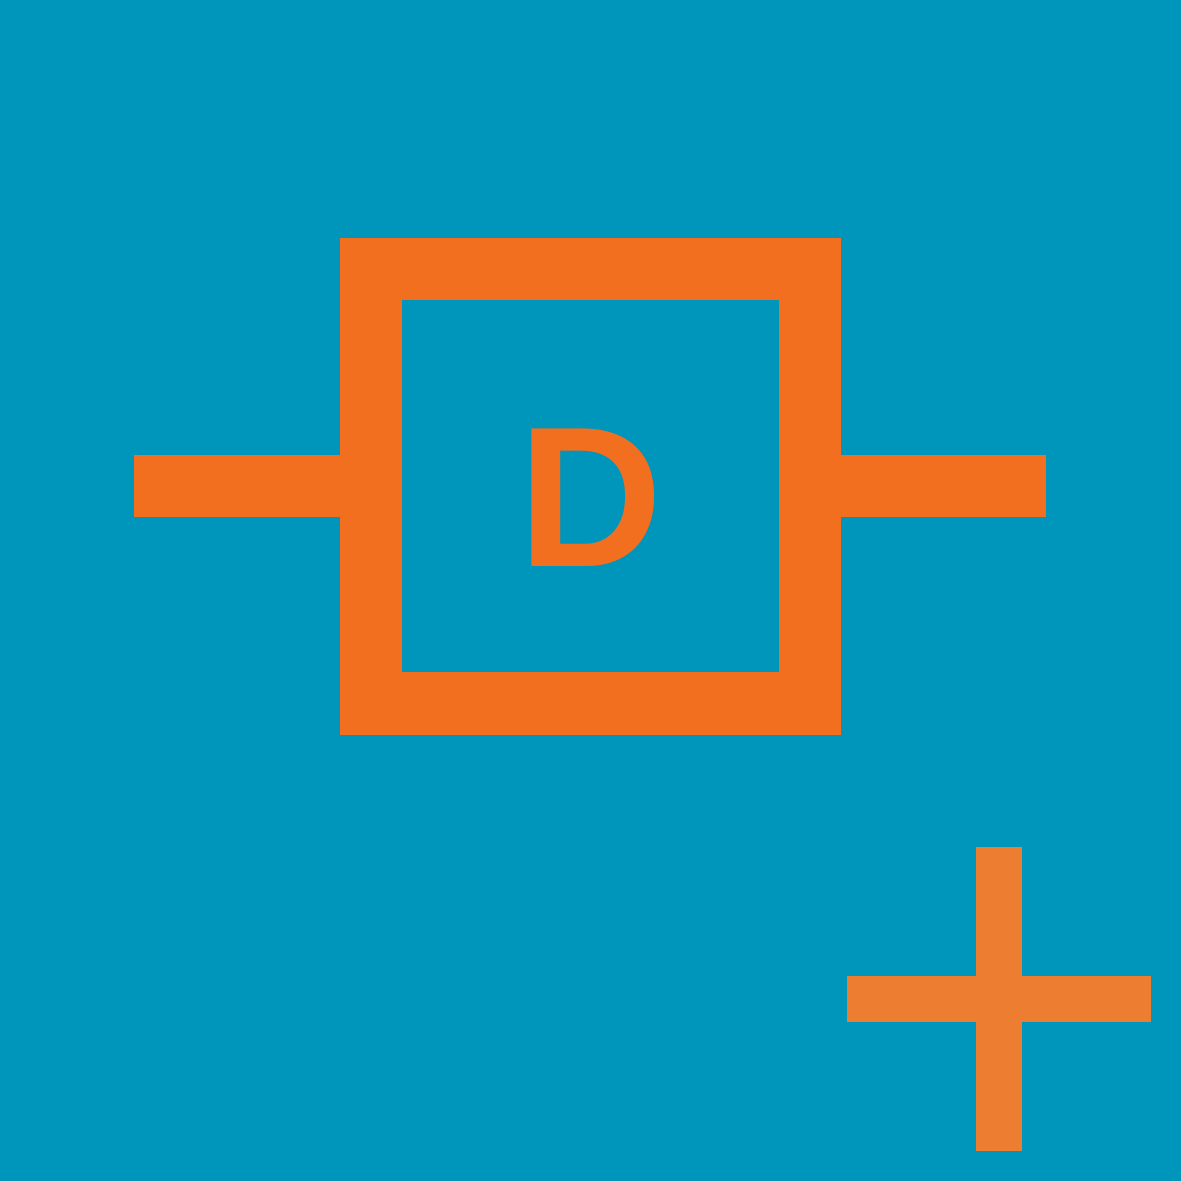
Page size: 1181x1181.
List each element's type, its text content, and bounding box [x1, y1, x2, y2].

text_box [0, 0, 1181, 1181]
text_box D [370, 268, 811, 704]
picture [848, 848, 1150, 1150]
